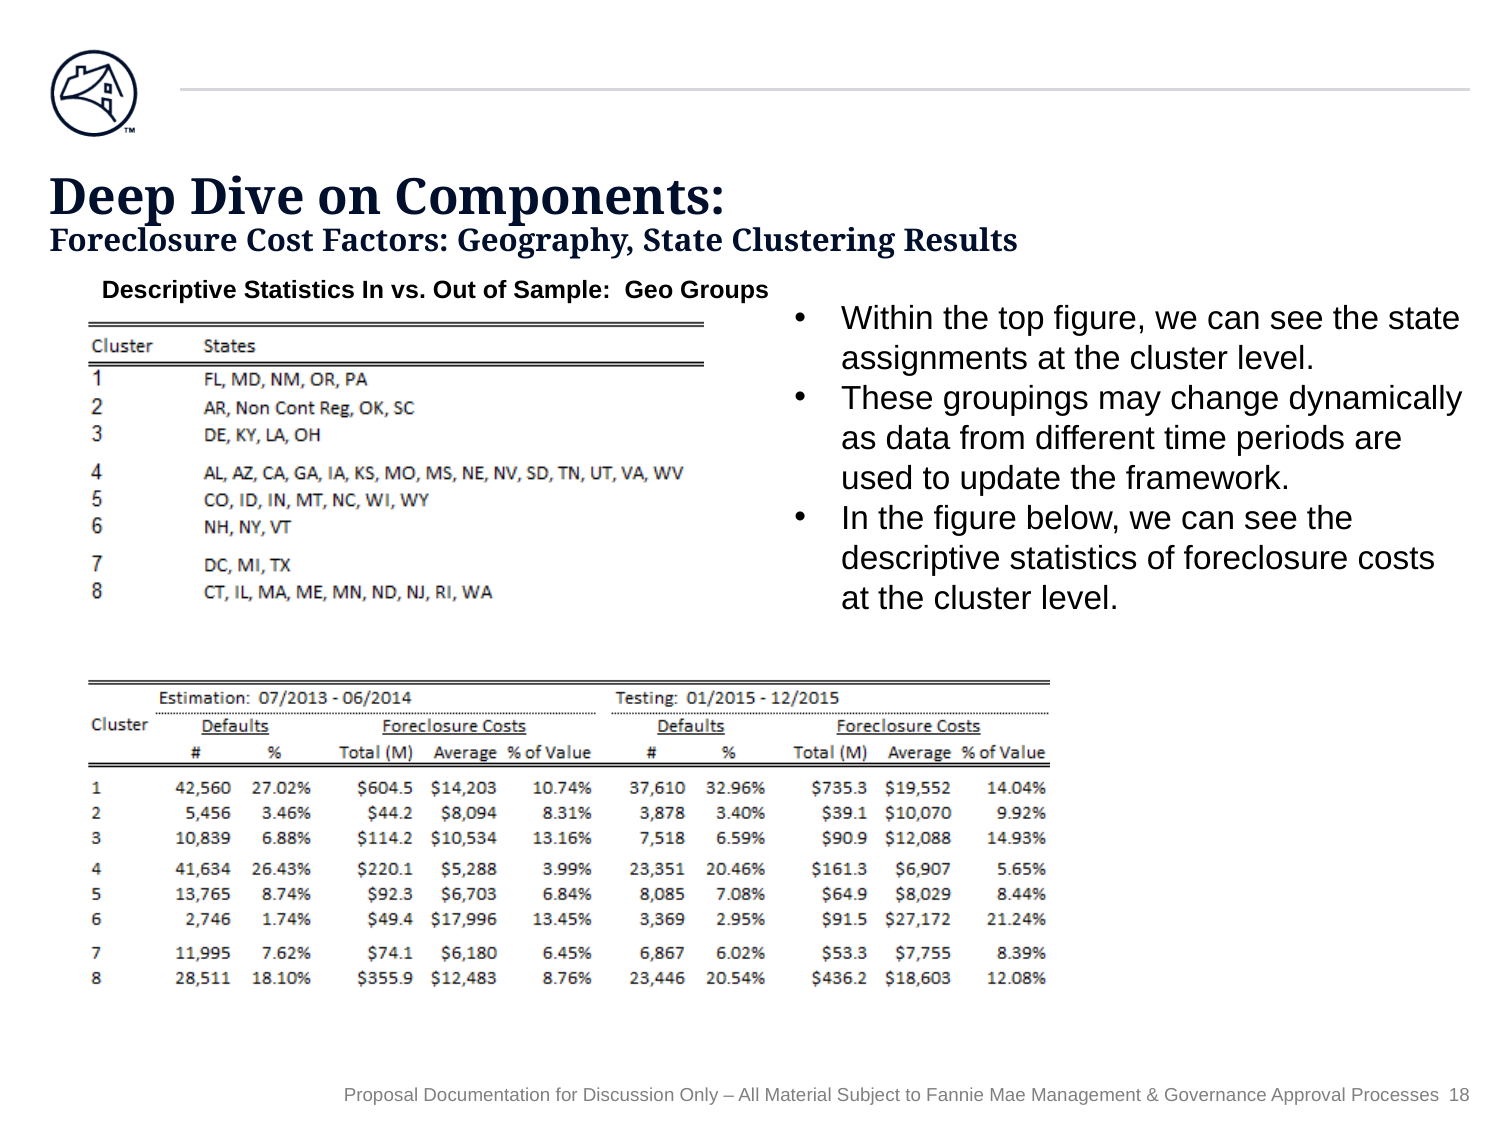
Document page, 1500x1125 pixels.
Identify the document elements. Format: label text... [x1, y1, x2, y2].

title Deep Dive on Components: Foreclosure Cost Factors: Geography, State Clustering Results [49, 163, 1467, 285]
picture [13, 12, 163, 140]
text_box Within the top figure, we can see the state assignments at the cluster level. These groupings may change dynamically as data from different time periods are used to update the framework. In the figure below, we can see the descriptive statistics of foreclosure costs at the cluster level. [779, 289, 1486, 624]
picture [87, 316, 704, 605]
picture [87, 676, 1050, 990]
text_box Descriptive Statistics In vs. Out of Sample: Geo Groups [87, 266, 990, 312]
